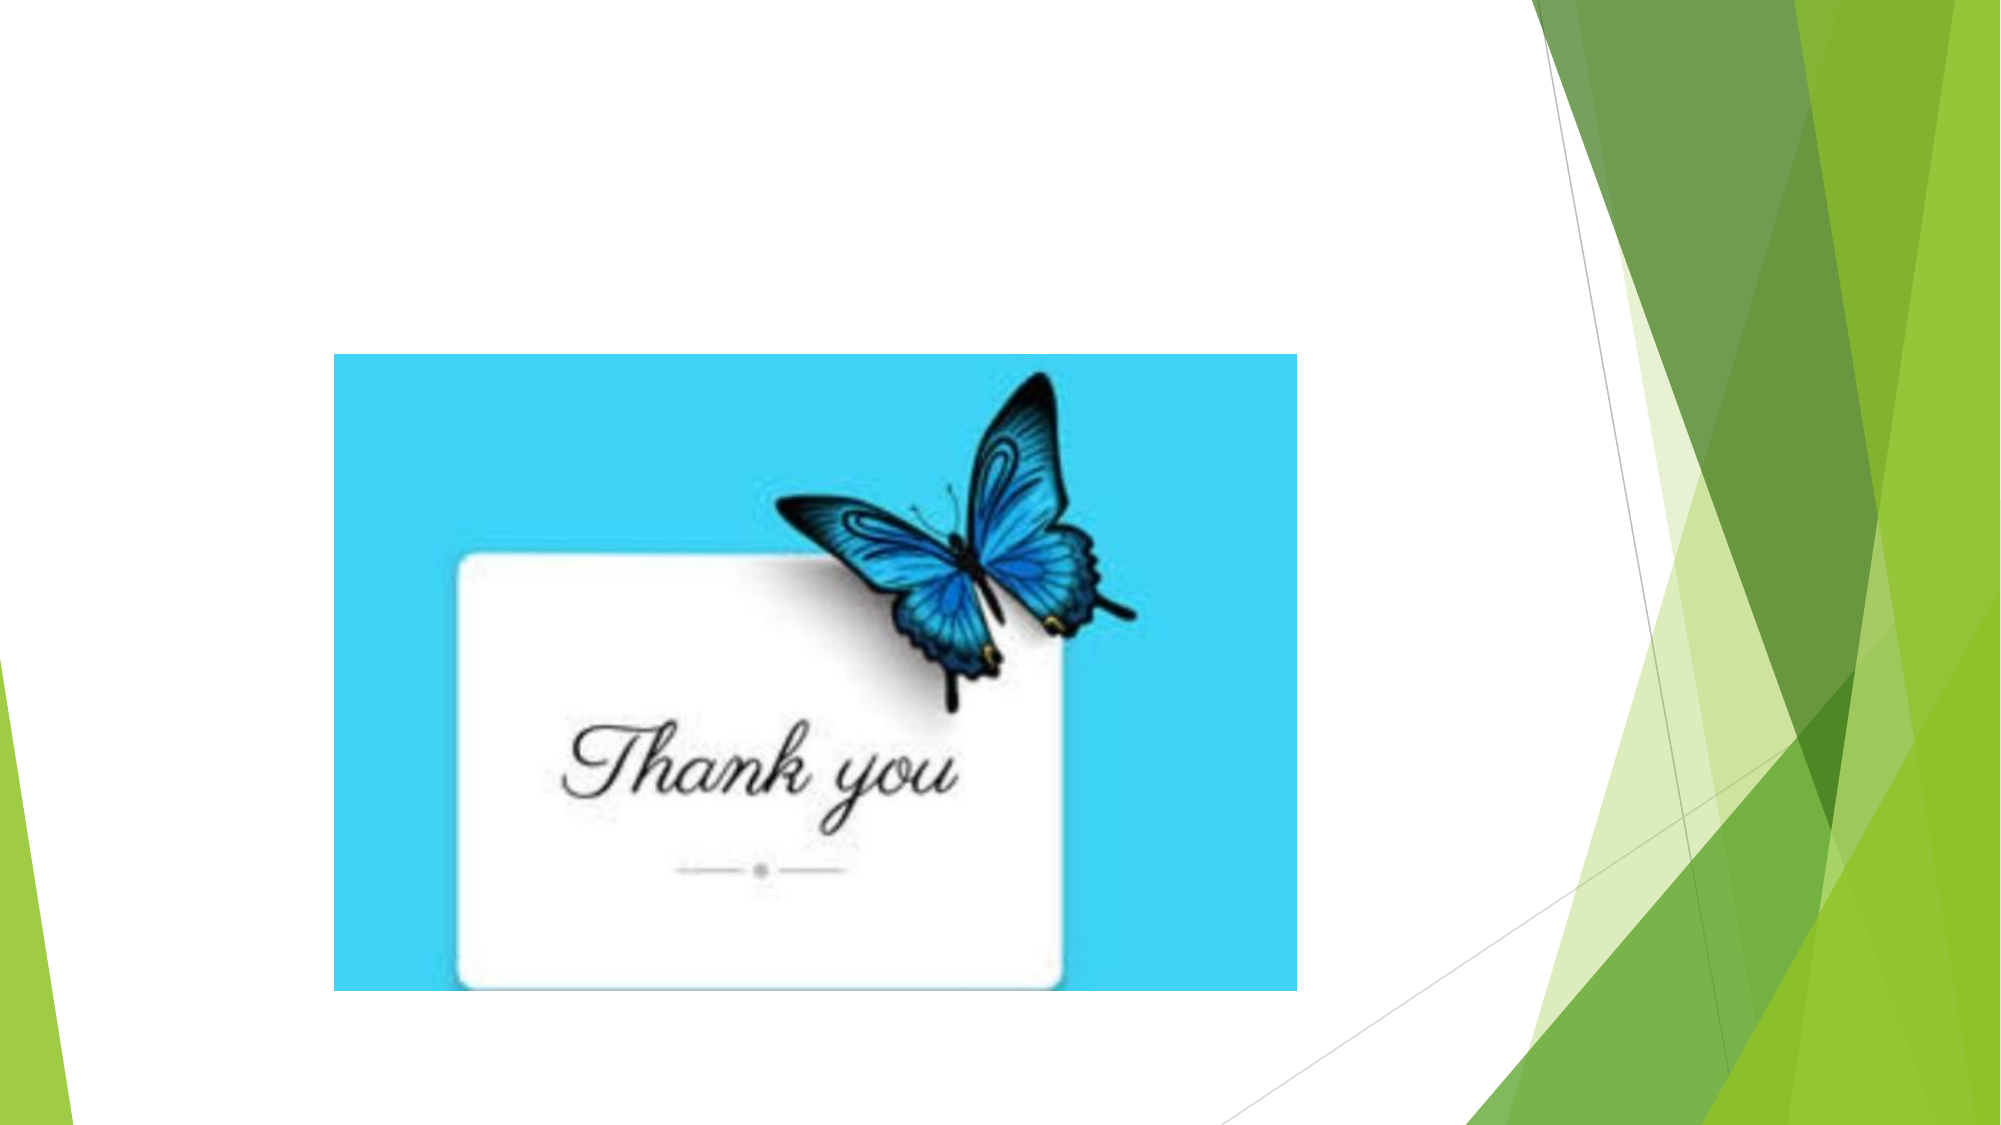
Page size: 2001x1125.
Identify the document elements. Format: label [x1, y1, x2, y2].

picture [334, 354, 1297, 991]
